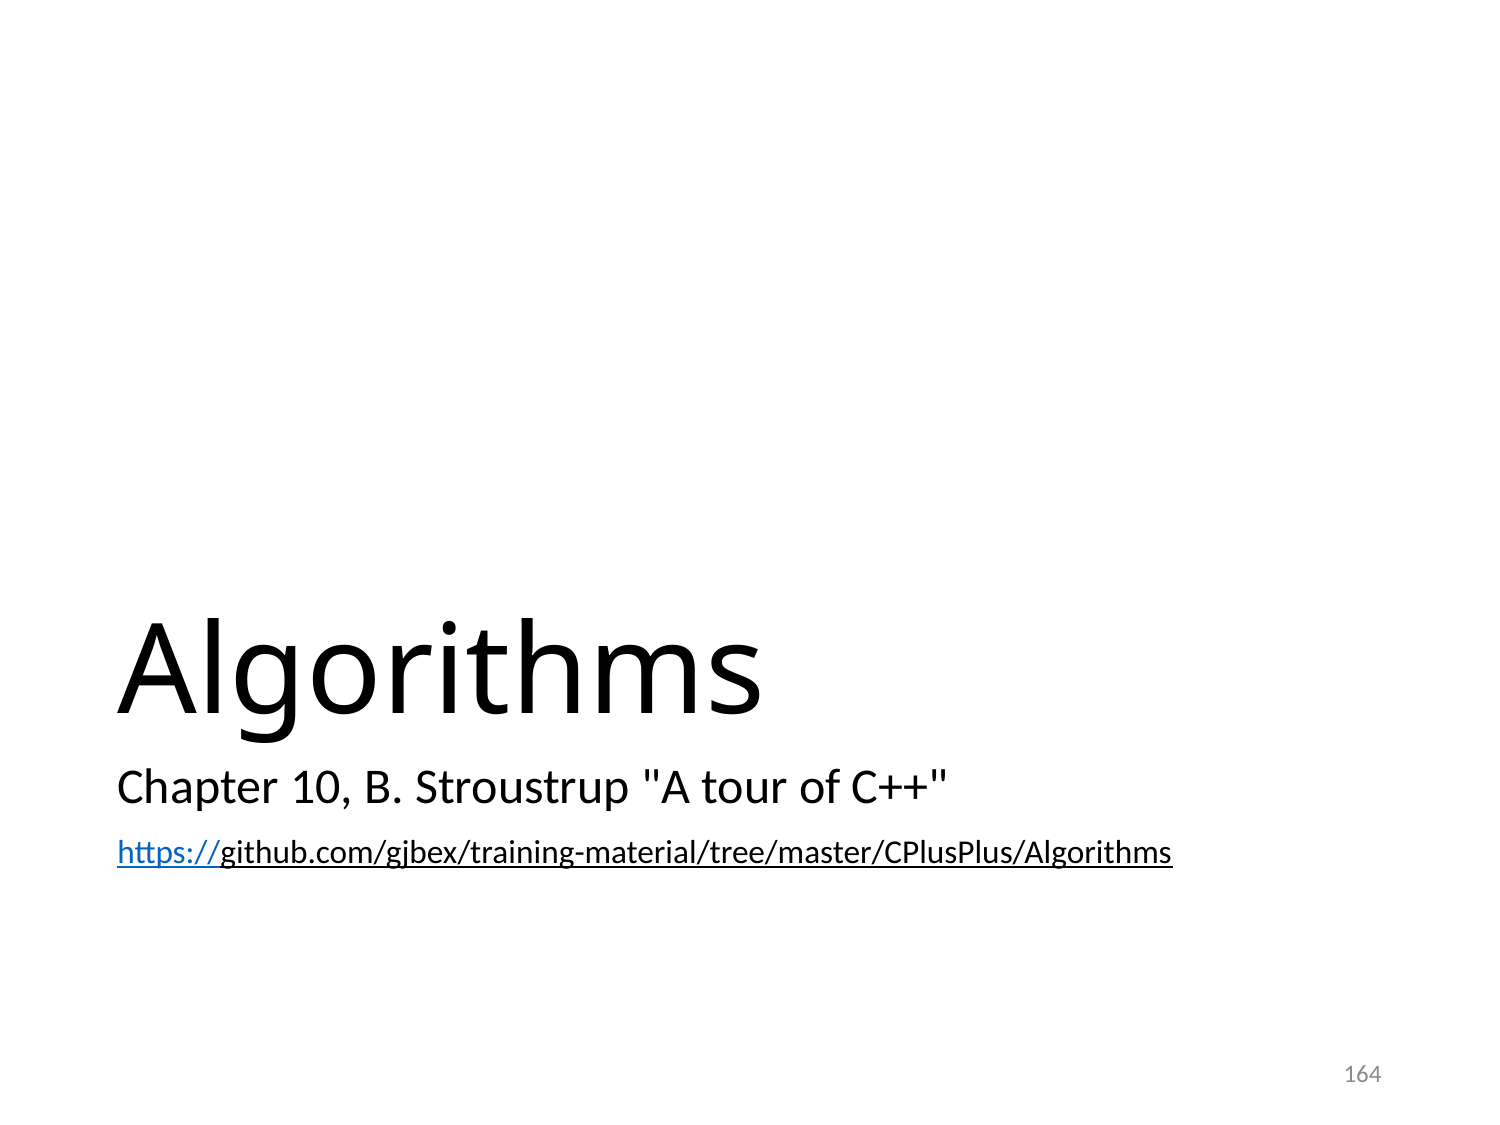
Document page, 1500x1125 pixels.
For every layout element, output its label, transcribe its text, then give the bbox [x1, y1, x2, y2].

title Algorithms [102, 280, 1397, 749]
slide_number 164 [1059, 1042, 1397, 1103]
list Chapter 10, B. Stroustrup "A tour of C++" https://github.com/gjbex/training-material/tree/master/CPlusPlus/Algorithms [102, 752, 1397, 999]
